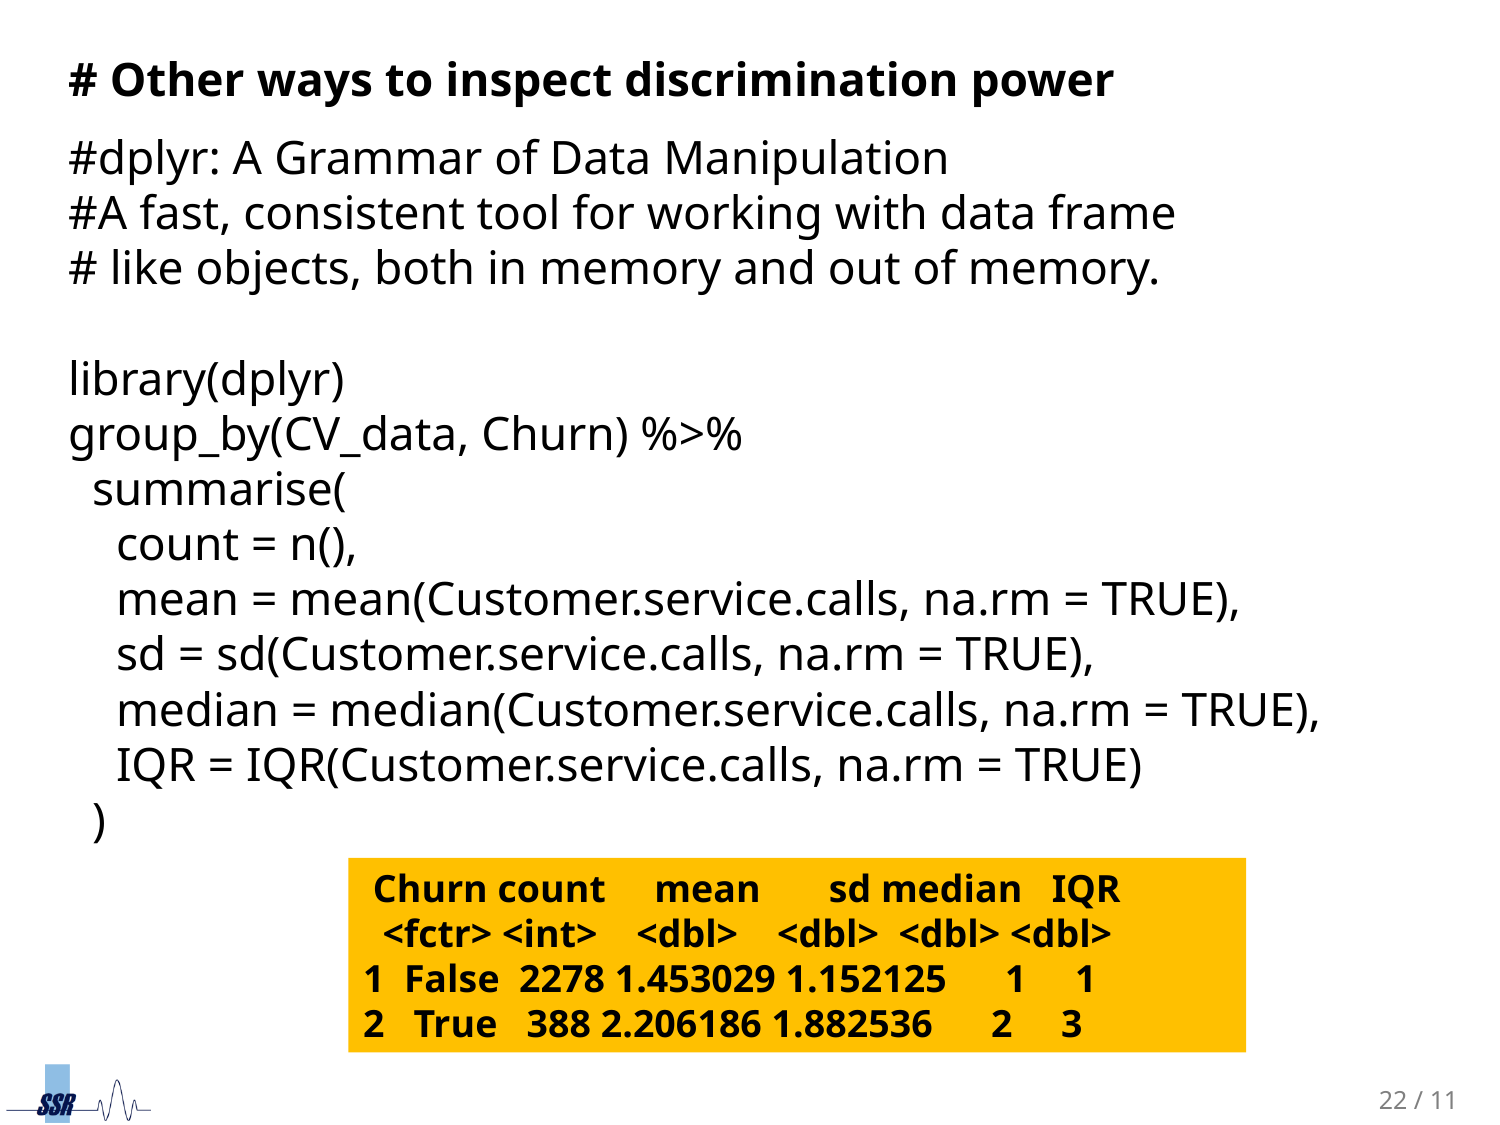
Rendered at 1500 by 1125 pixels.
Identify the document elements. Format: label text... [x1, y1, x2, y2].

list # Other ways to inspect discrimination power #dplyr: A Grammar of Data Manipulation #A fast, consistent tool for working with data frame # like objects, both in memory and out of memory. library(dplyr) group_by(CV_data, Churn) %>% summarise( count = n(), mean = mean(Customer.service.calls, na.rm = TRUE), sd = sd(Customer.service.calls, na.rm = TRUE), median = median(Customer.service.calls, na.rm = TRUE), IQR = IQR(Customer.service.calls, na.rm = TRUE) ) [53, 42, 1404, 858]
picture [1, 1062, 151, 1125]
text_box Churn count mean sd median IQR <fctr> <int> <dbl> <dbl> <dbl> <dbl> 1 False 2278 1.453029 1.152125 1 1 2 True 388 2.206186 1.882536 2 3 [348, 857, 1247, 1053]
